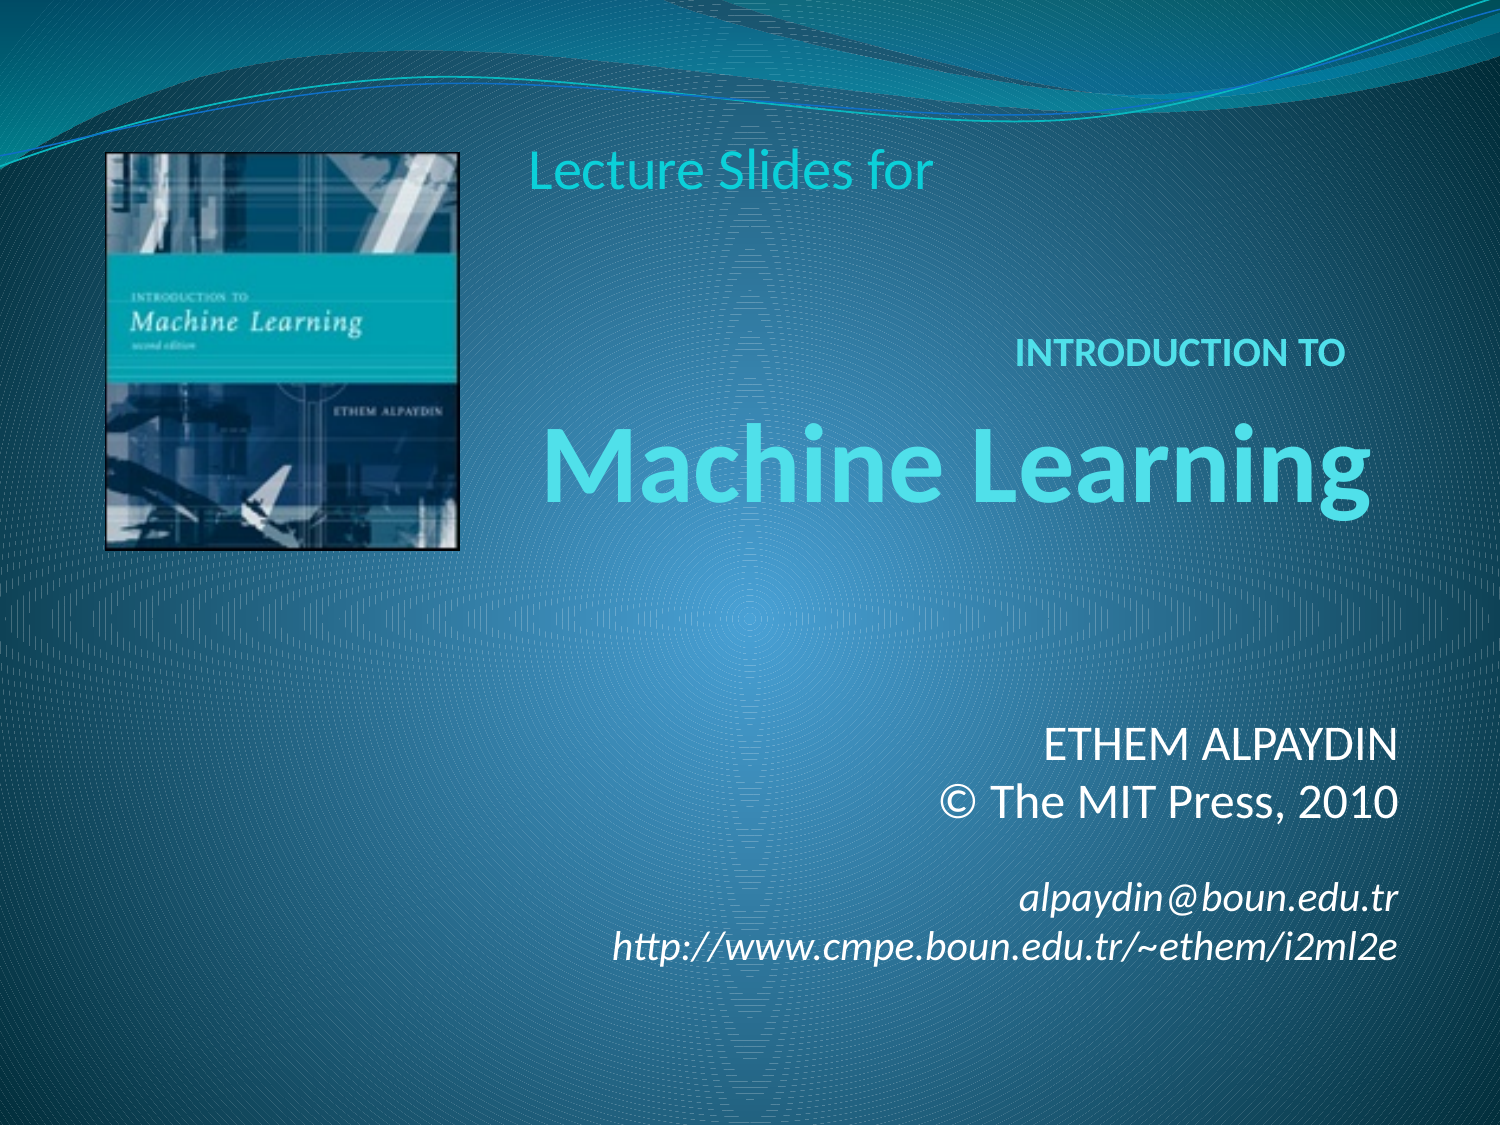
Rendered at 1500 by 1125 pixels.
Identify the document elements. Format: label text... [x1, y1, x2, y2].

text_box Lecture Slides for [513, 137, 1317, 280]
subtitle ETHEM ALPAYDIN © The MIT Press, 2010 alpaydin@boun.edu.tr http://www.cmpe.boun.edu.tr/~ethem/i2ml2e [421, 714, 1410, 1004]
title INTRODUCTION TO Machine Learning [467, 224, 1376, 525]
picture [105, 152, 460, 552]
title INTRODUCTION TO Machine Learning [87, 224, 98, 525]
